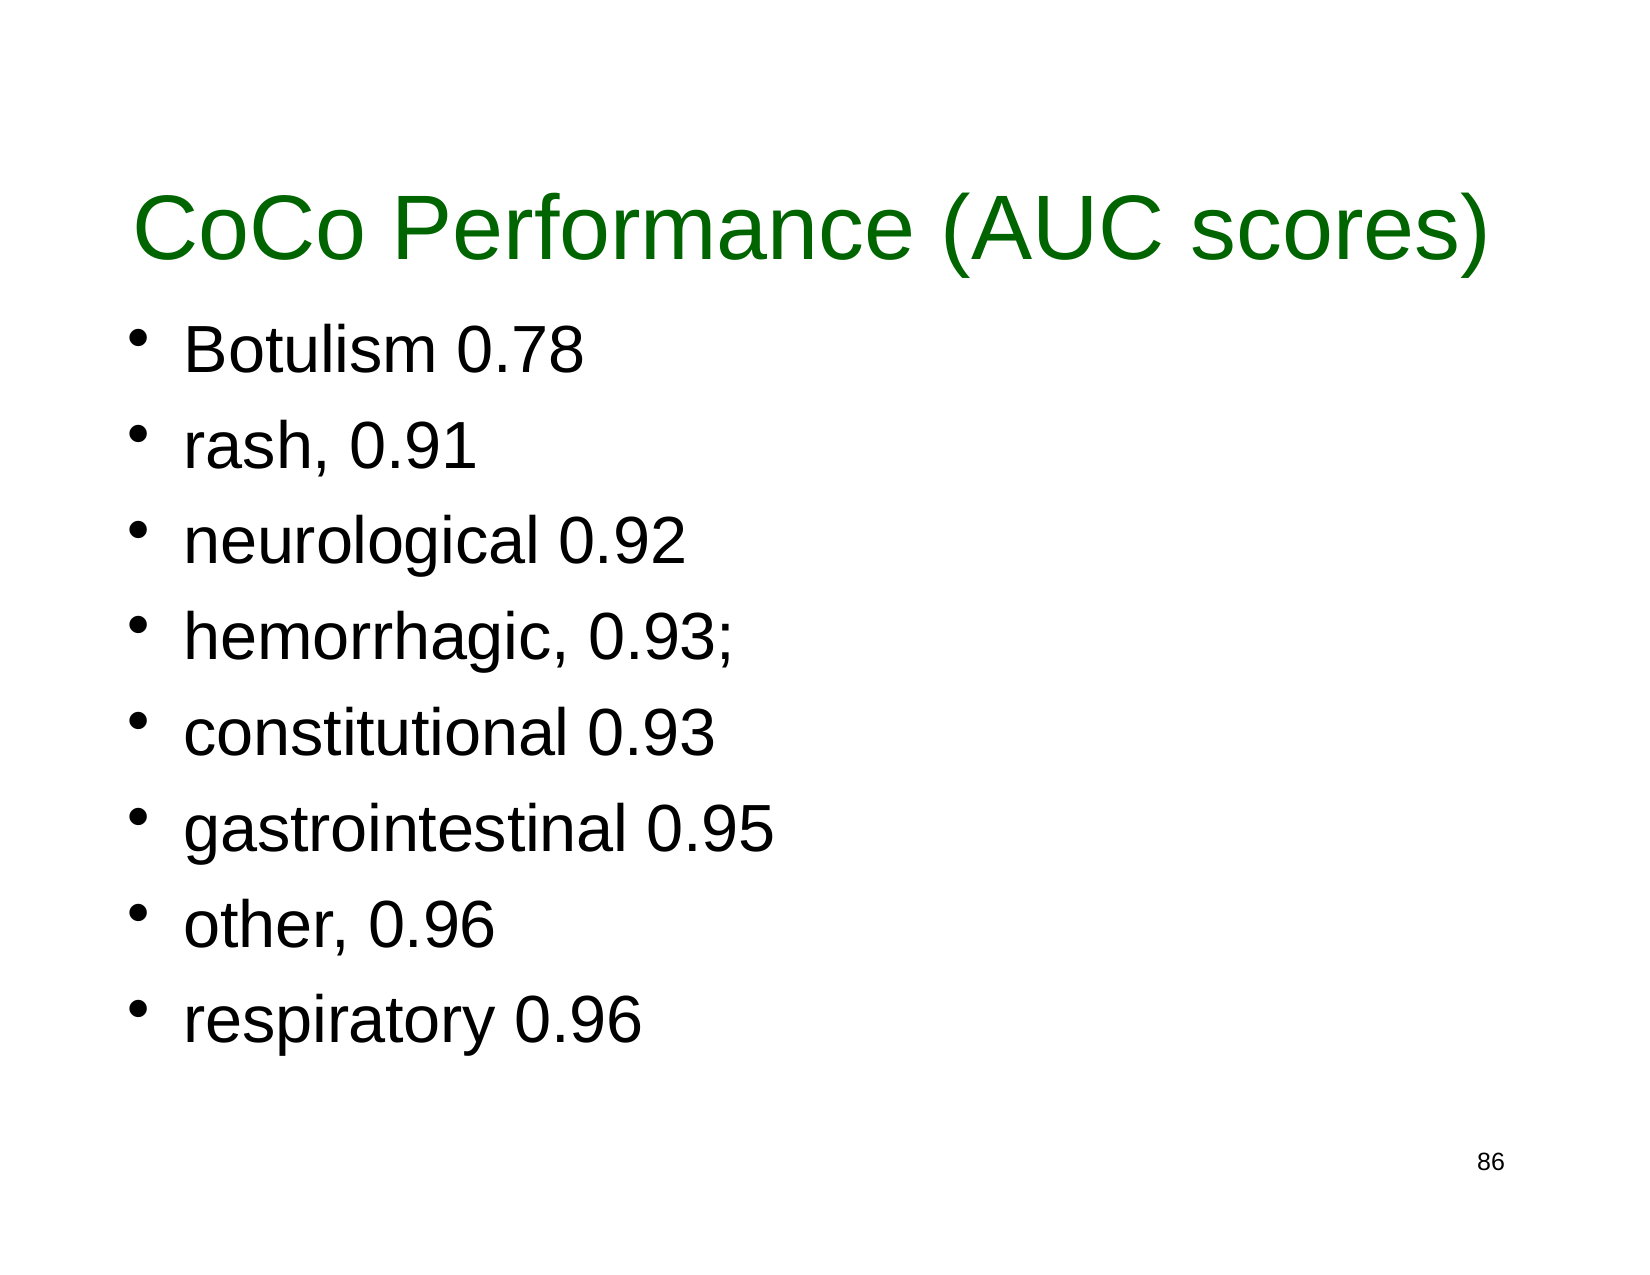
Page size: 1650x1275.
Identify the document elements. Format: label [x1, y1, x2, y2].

slide_number [1472, 1146, 1510, 1275]
title [130, 165, 1495, 381]
text_box [125, 287, 782, 1057]
